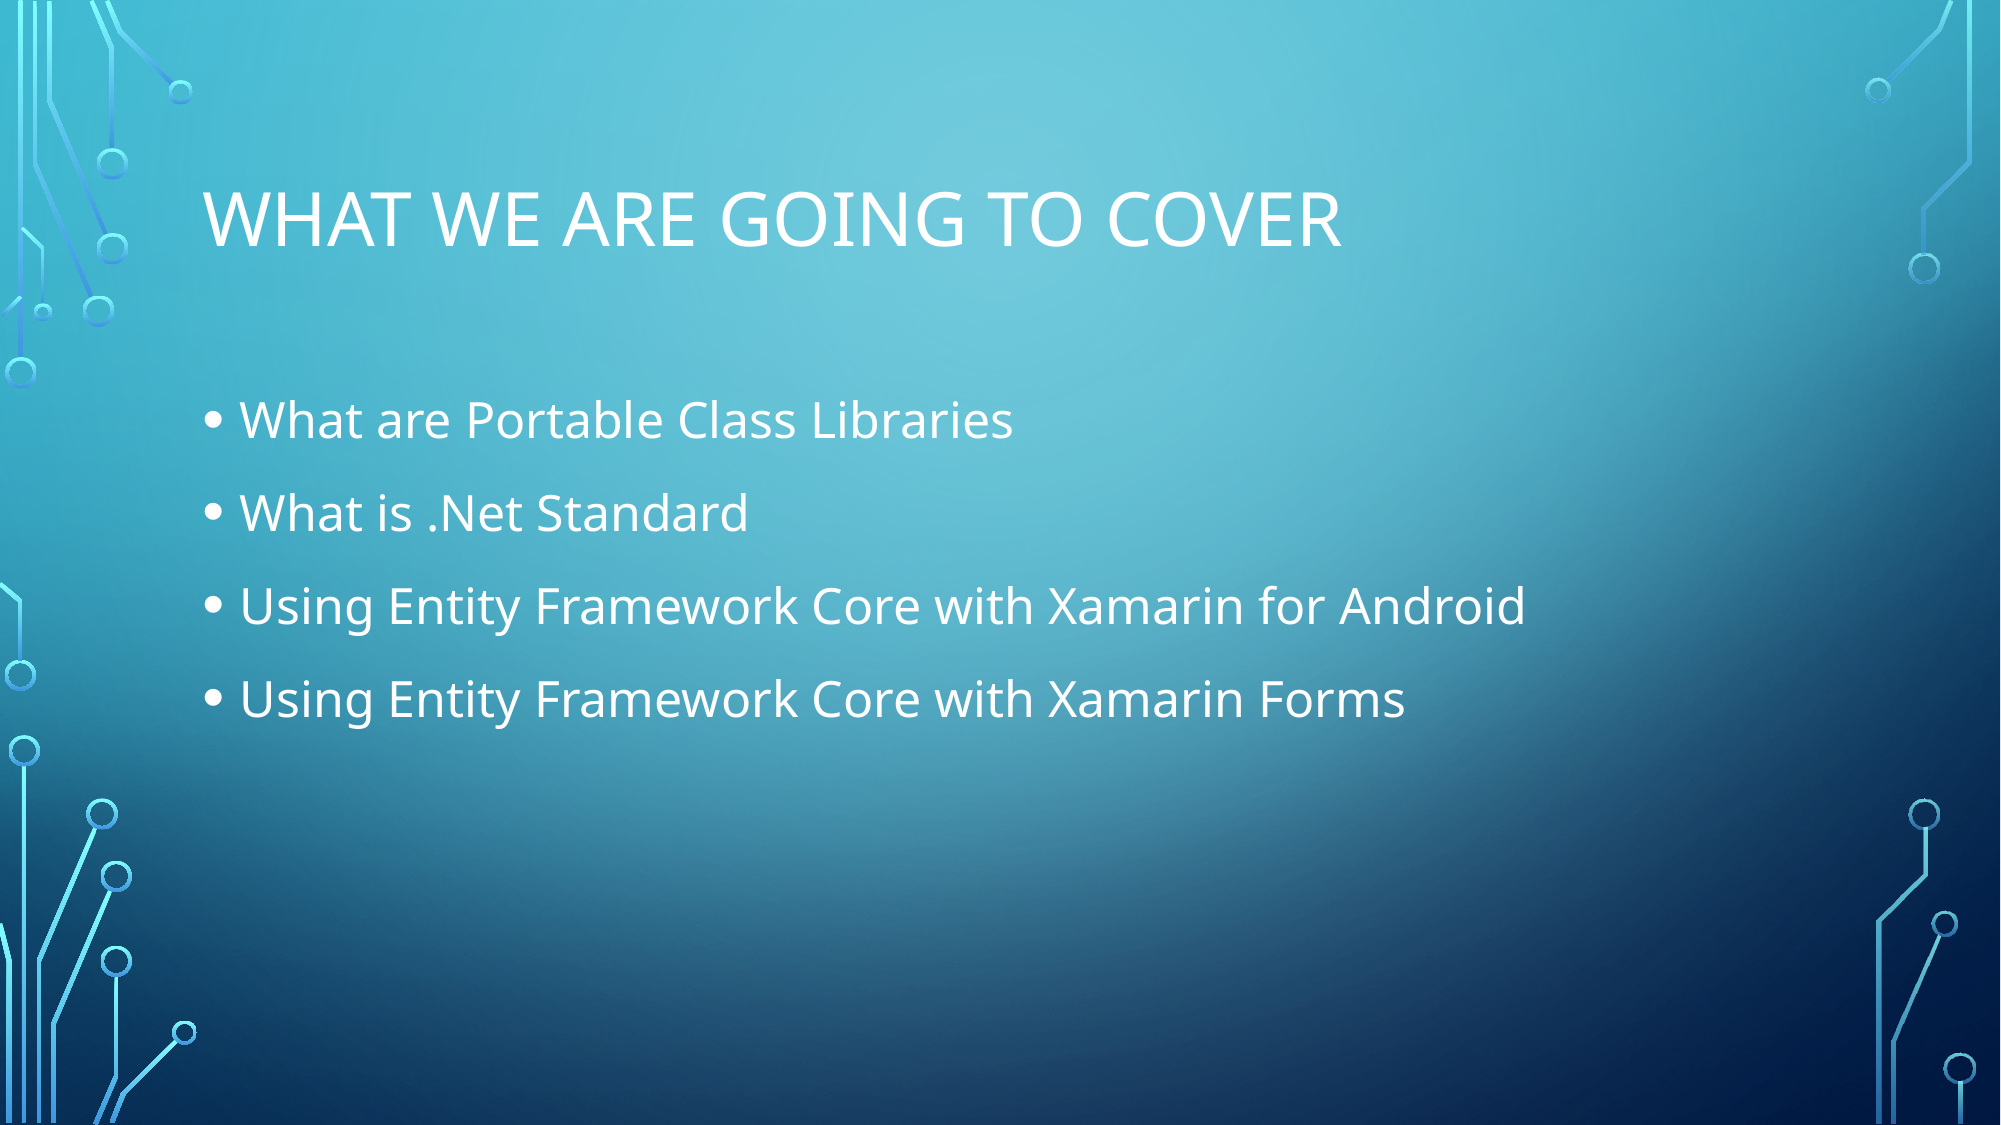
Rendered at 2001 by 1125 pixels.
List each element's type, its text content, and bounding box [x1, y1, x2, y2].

title What we are going to cover [187, 101, 1813, 344]
list What are Portable Class Libraries What is .Net Standard Using Entity Framework Core with Xamarin for Android Using Entity Framework Core with Xamarin Forms [187, 369, 1813, 950]
